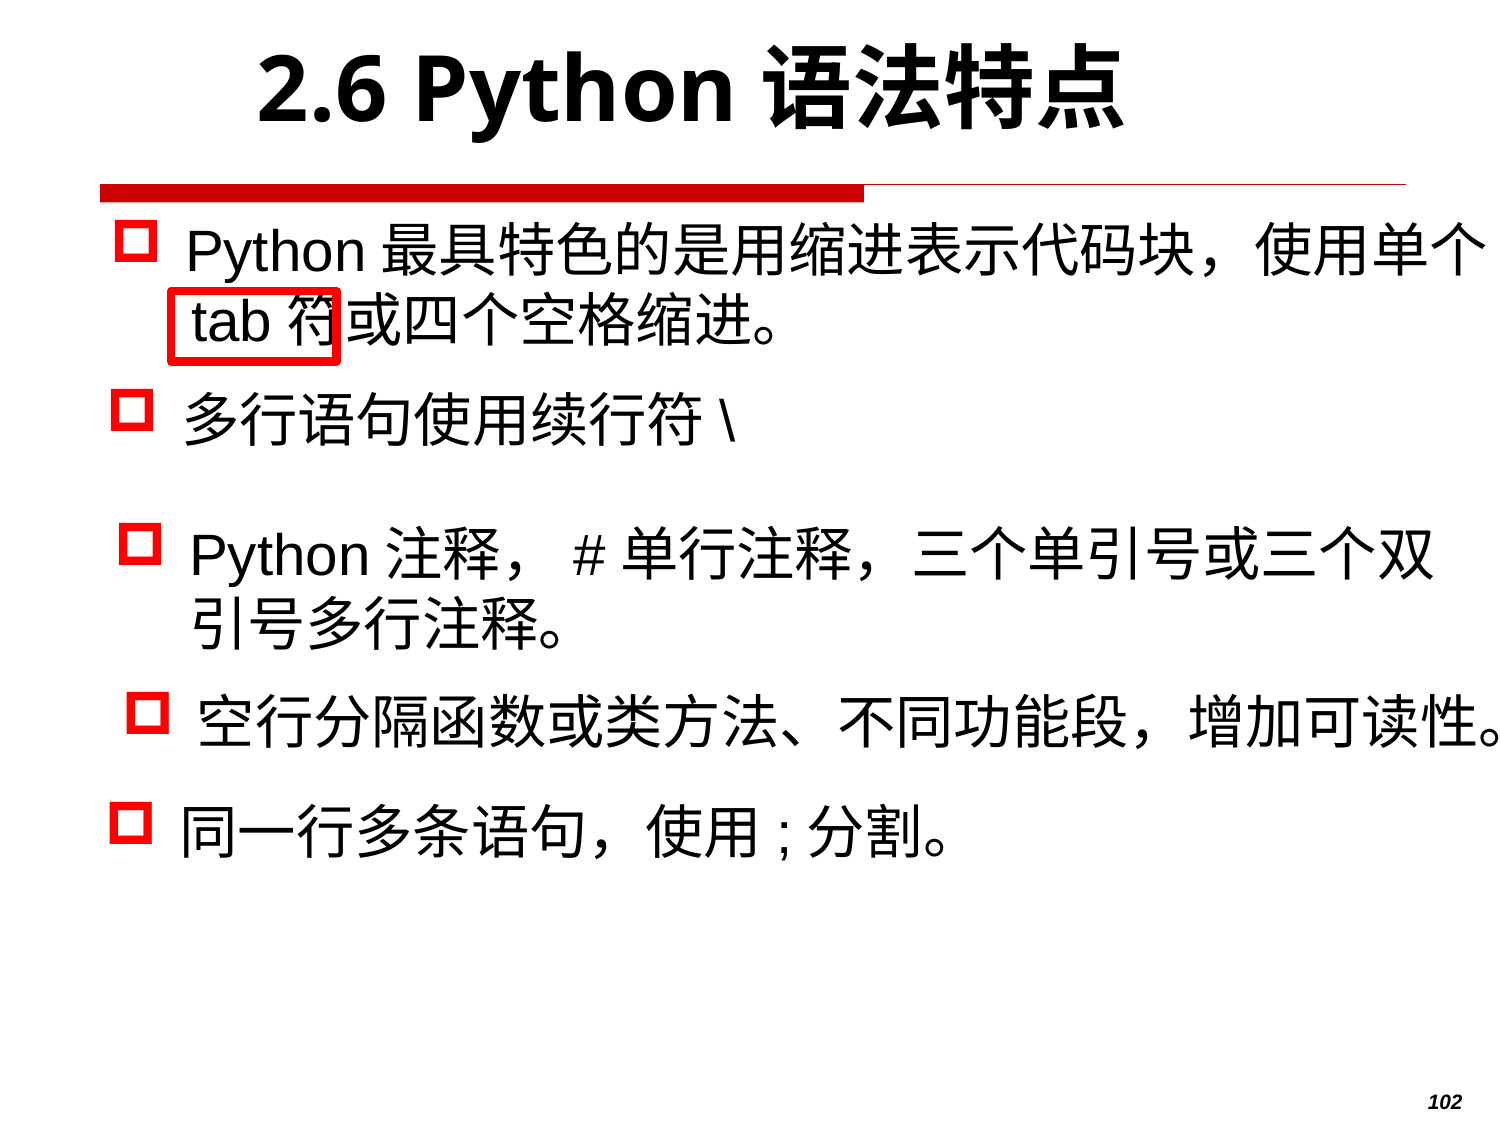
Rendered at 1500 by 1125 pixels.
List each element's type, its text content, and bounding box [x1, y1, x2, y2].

text_box [171, 290, 337, 362]
text_box 多行语句使用续行符\ [91, 375, 751, 461]
slide_number 102 [1337, 1053, 1463, 1114]
text_box 空行分隔函数或类方法、不同功能段，增加可读性。 [106, 677, 1500, 763]
text_box Python最具特色的是用缩进表示代码块，使用单个 tab符或四个空格缩进。 [95, 205, 1500, 361]
text_box 同一行多条语句，使用;分割。 [89, 787, 997, 873]
text_box 2.6 Python语法特点 [242, 22, 1187, 148]
text_box Python注释，#单行注释，三个单引号或三个双引号多行注释。 [99, 509, 1467, 665]
